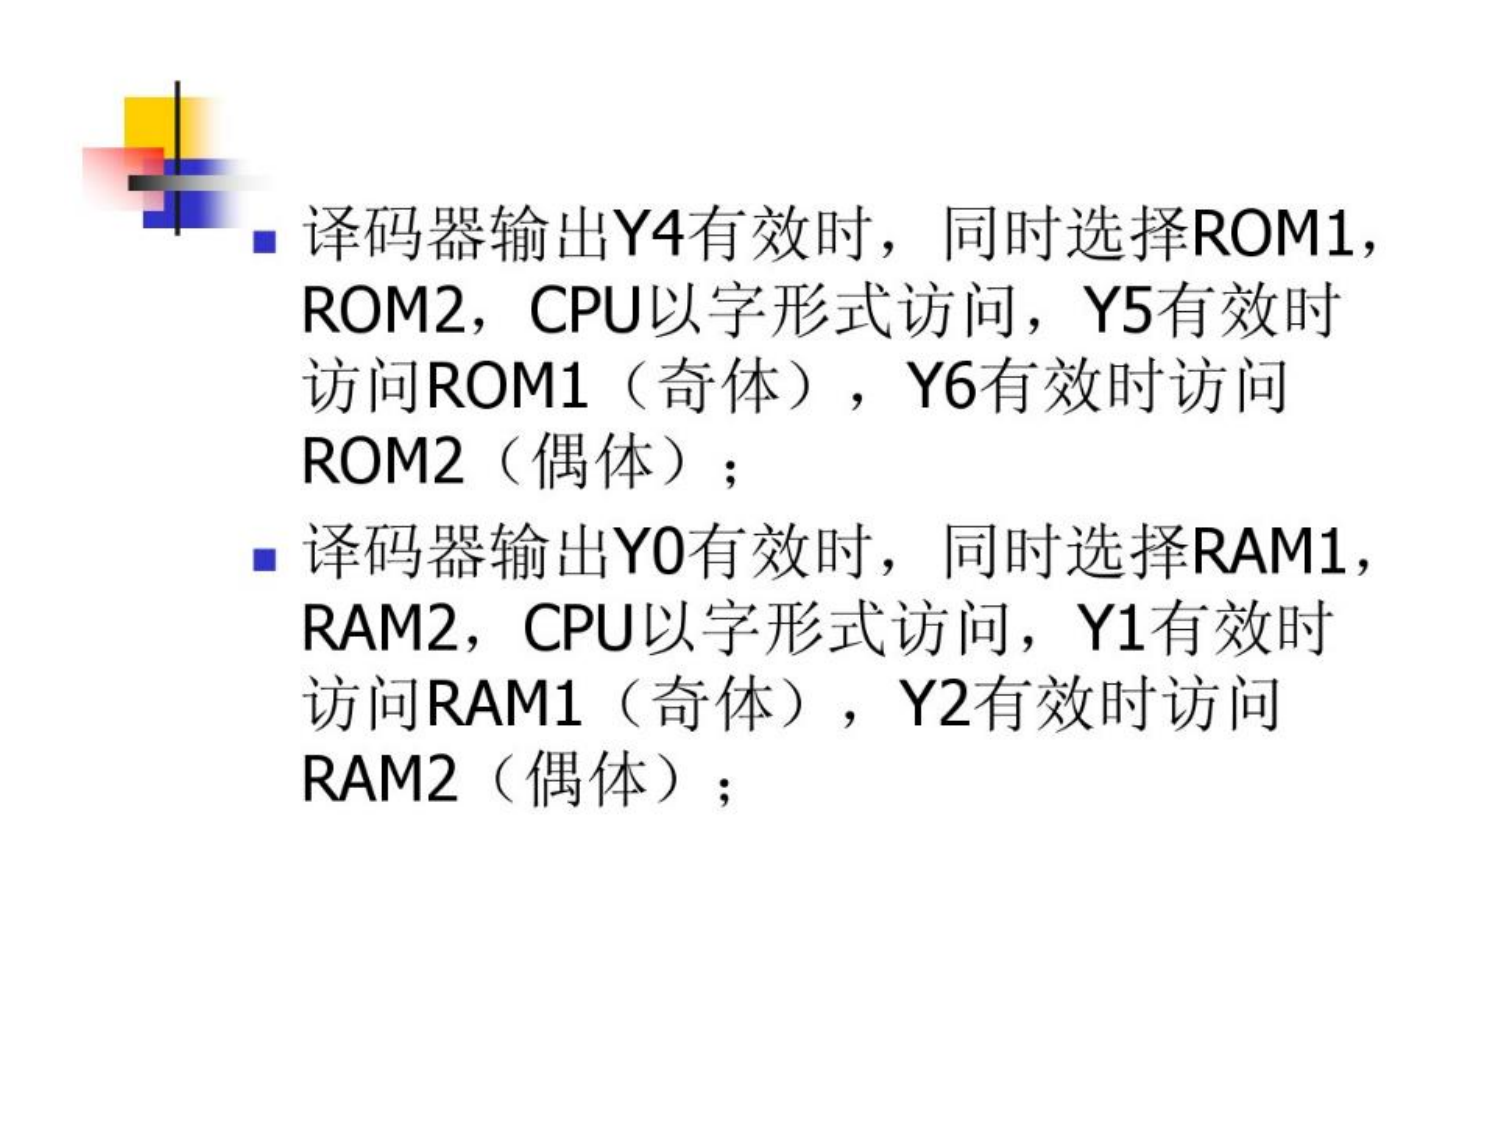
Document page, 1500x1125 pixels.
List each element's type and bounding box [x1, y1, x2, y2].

picture [64, 54, 1400, 1056]
